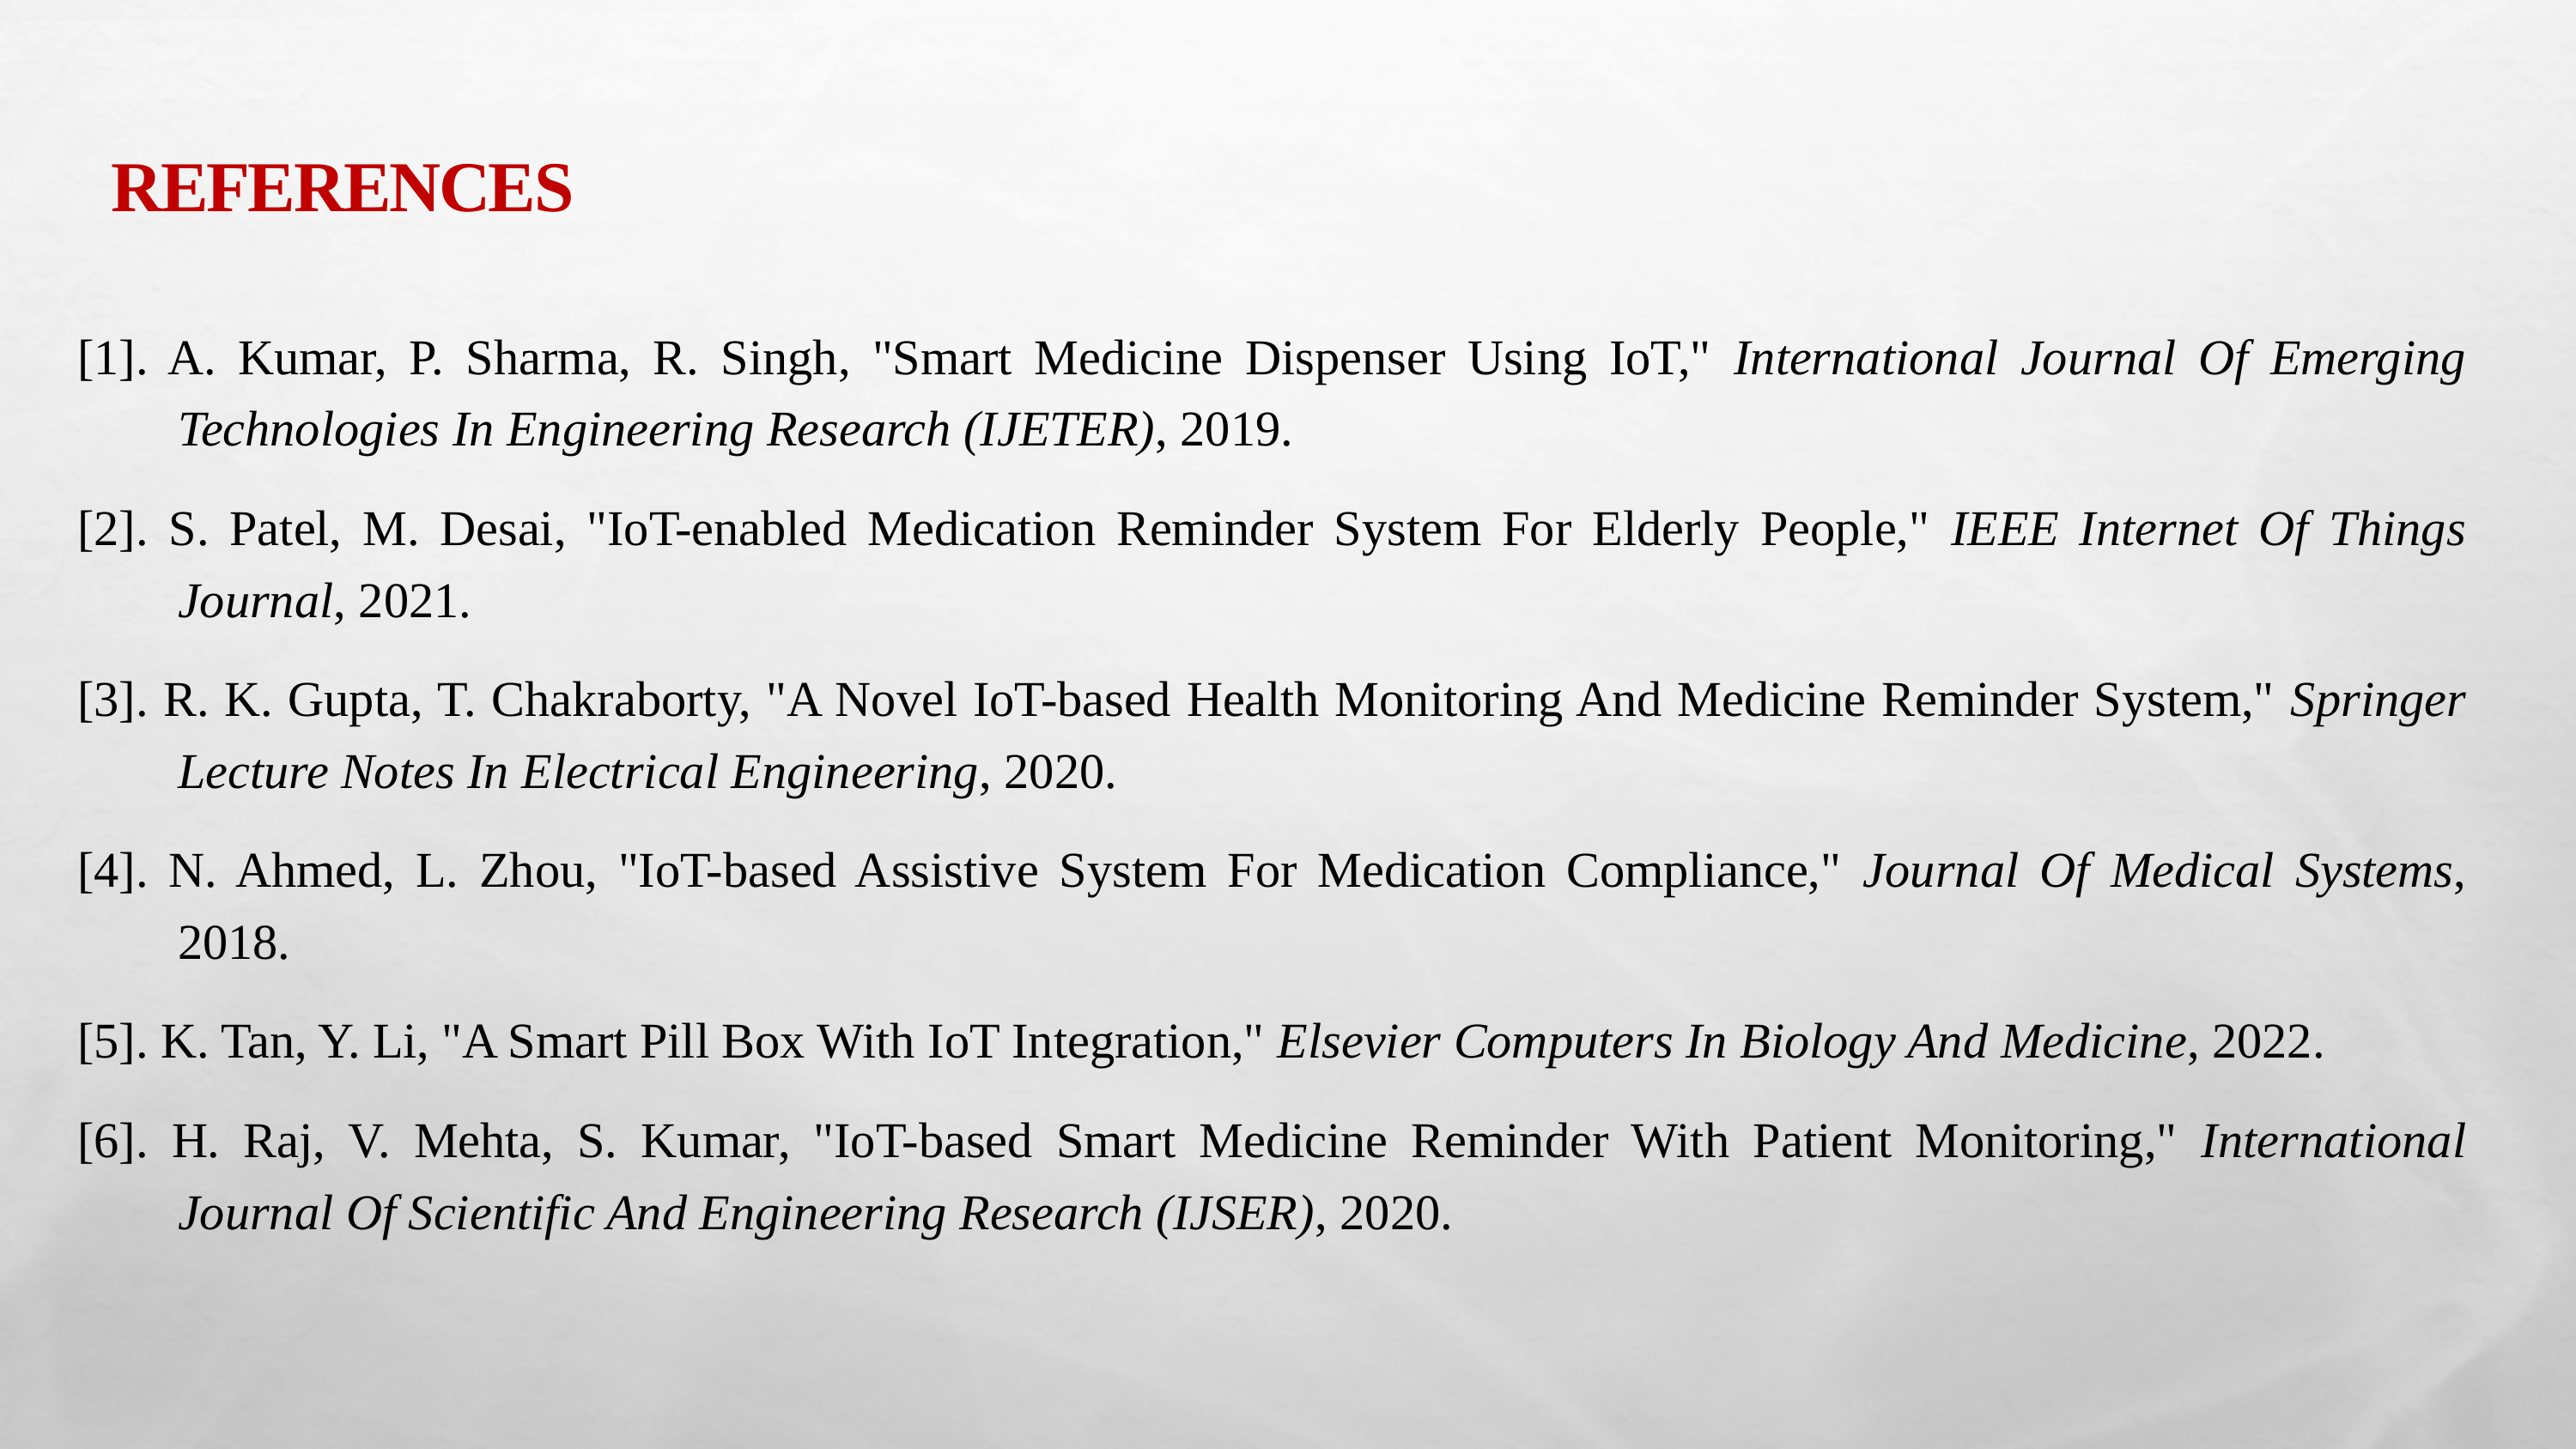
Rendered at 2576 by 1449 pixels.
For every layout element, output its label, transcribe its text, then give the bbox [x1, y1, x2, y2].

subtitle [1]. A. Kumar, P. Sharma, R. Singh, "Smart Medicine Dispenser Using IoT," International Journal Of Emerging Technologies In Engineering Research (IJETER), 2019. [2]. S. Patel, M. Desai, "IoT-enabled Medication Reminder System For Elderly People," IEEE Internet Of Things Journal, 2021. [3]. R. K. Gupta, T. Chakraborty, "A Novel IoT-based Health Monitoring And Medicine Reminder System," Springer Lecture Notes In Electrical Engineering, 2020. [4]. N. Ahmed, L. Zhou, "IoT-based Assistive System For Medication Compliance," Journal Of Medical Systems, 2018. [5]. K. Tan, Y. Li, "A Smart Pill Box With IoT Integration," Elsevier Computers In Biology And Medicine, 2022. [6]. H. Raj, V. Mehta, S. Kumar, "IoT-based Smart Medicine Reminder With Patient Monitoring," International Journal Of Scientific And Engineering Research (IJSER), 2020. [64, 306, 2480, 1401]
text_box REFERENCES [98, 134, 587, 271]
